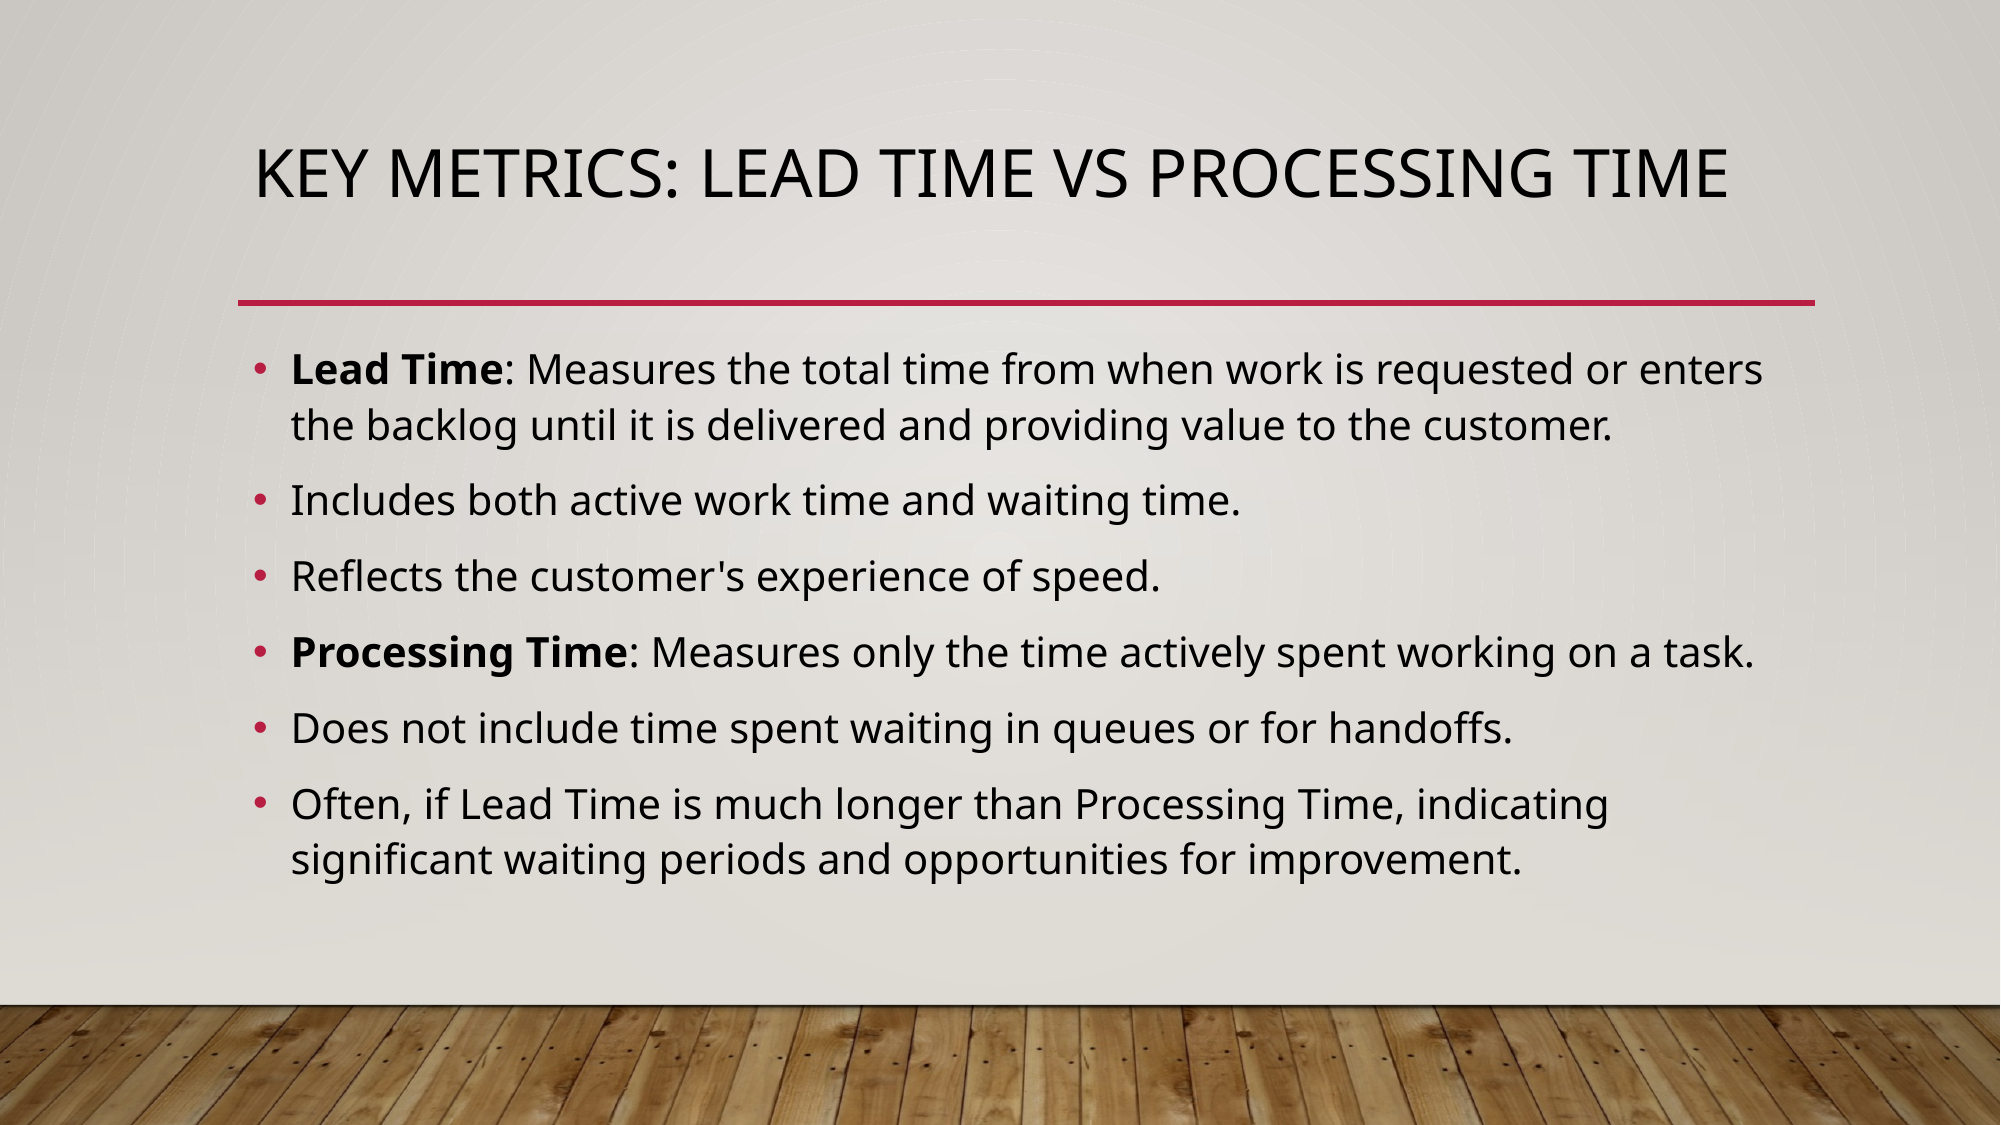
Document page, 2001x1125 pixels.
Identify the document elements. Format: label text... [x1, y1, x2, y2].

list Lead Time: Measures the total time from when work is requested or enters the backlog until it is delivered and providing value to the customer. Includes both active work time and waiting time. Reflects the customer's experience of speed. Processing Time: Measures only the time actively spent working on a task. Does not include time spent waiting in queues or for handoffs. Often, if Lead Time is much longer than Processing Time, indicating significant waiting periods and opportunities for improvement. [238, 330, 1814, 897]
title Key Metrics: Lead Time vs Processing Time [238, 131, 1814, 305]
picture [0, 1005, 2000, 1125]
